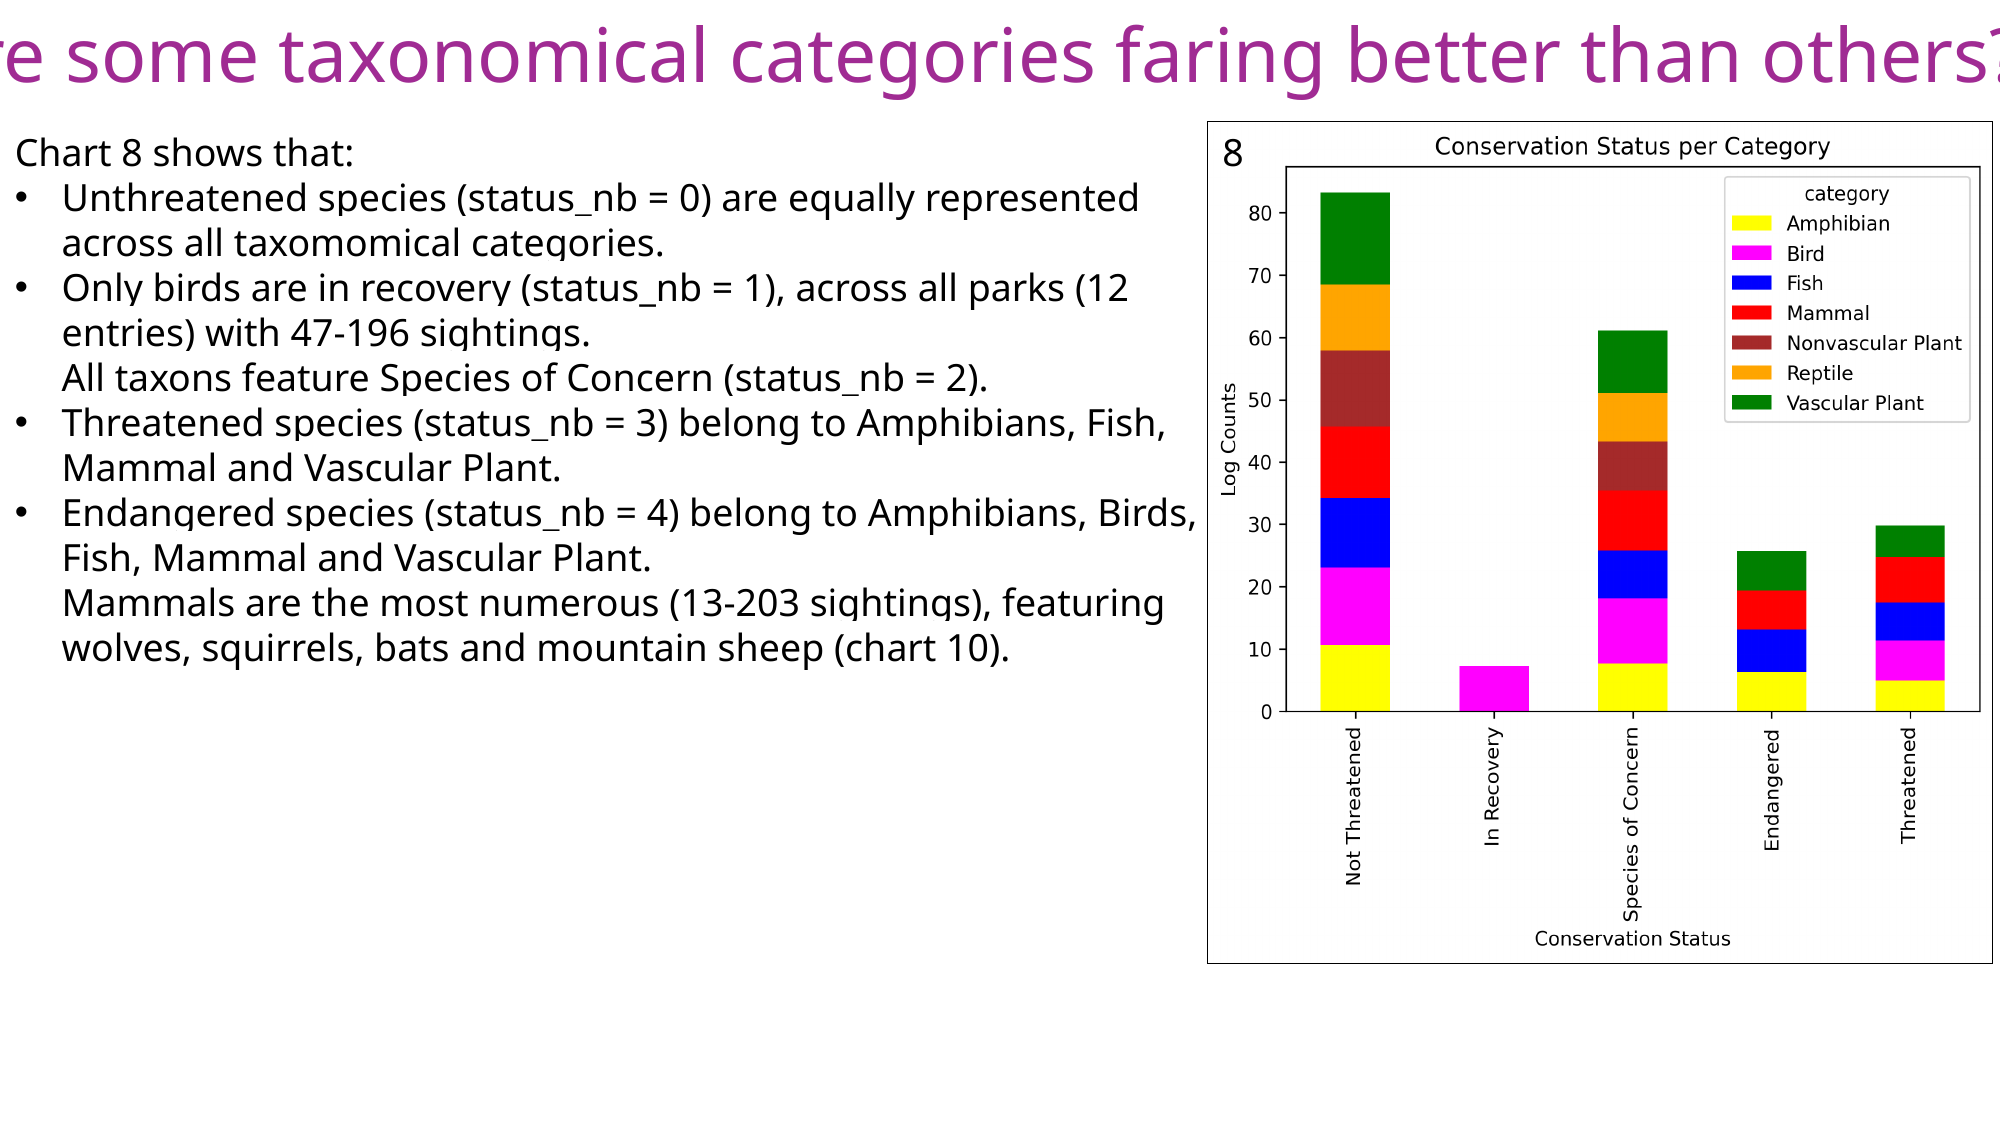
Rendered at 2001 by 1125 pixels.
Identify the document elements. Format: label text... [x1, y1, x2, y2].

text_box Are some taxonomical categories faring better than others? [0, 0, 2000, 105]
picture [1207, 120, 1994, 964]
text_box Chart 8 shows that: Unthreatened species (status_nb = 0) are equally represented across all taxomomical categories. Only birds are in recovery (status_nb = 1), across all parks (12 entries) with 47-196 sightings. All taxons feature Species of Concern (status_nb = 2). Threatened species (status_nb = 3) belong to Amphibians, Fish, Mammal and Vascular Plant. Endangered species (status_nb = 4) belong to Amphibians, Birds, Fish, Mammal and Vascular Plant. Mammals are the most numerous (13-203 sightings), featuring wolves, squirrels, bats and mountain sheep (chart 10). [0, 121, 1207, 677]
